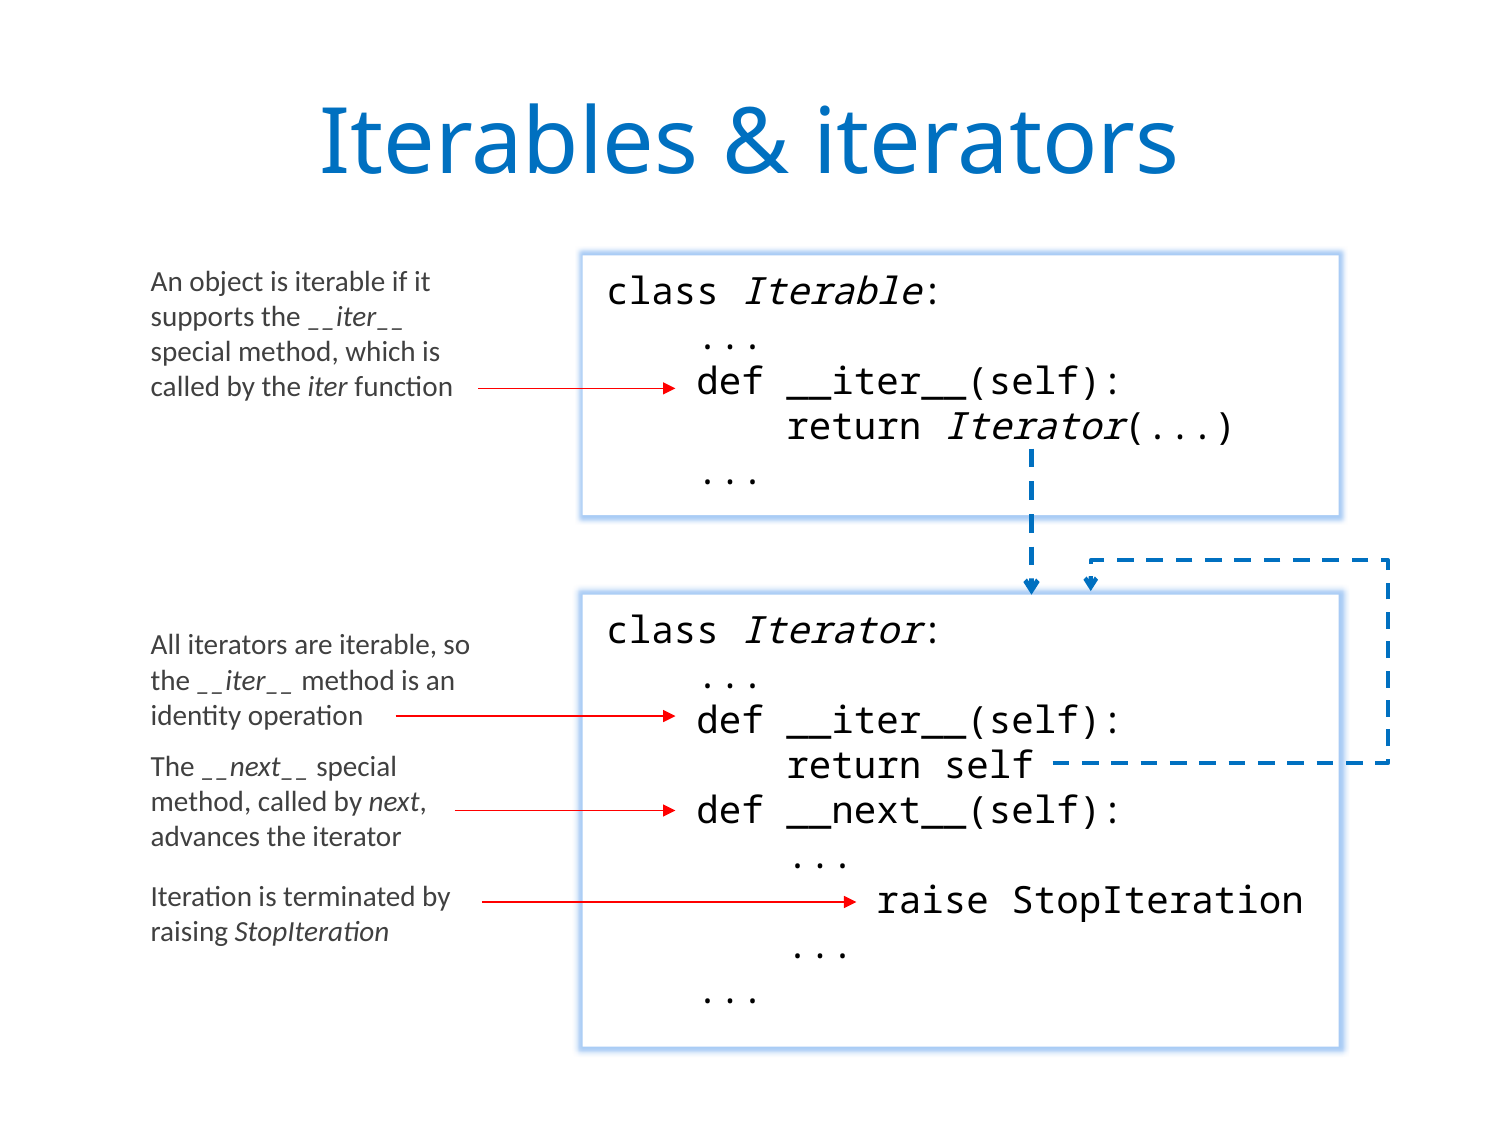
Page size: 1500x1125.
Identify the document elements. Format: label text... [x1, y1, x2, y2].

title Iterables & iterators [75, 42, 1425, 231]
text_box class Iterable: ... def __iter__(self): return Iterator(...) ... [582, 255, 1339, 516]
text_box An object is iterable if it supports the __iter__ special method, which is called by the iter function [135, 255, 502, 410]
text_box The __next__ special method, called by next, advances the iterator [135, 739, 502, 860]
text_box [1052, 558, 1390, 765]
text_box class Iterator: ... def __iter__(self): return self def __next__(self): ... raise StopIteration ... ... [582, 594, 1339, 1047]
text_box All iterators are iterable, so the __iter__ method is an identity operation [135, 618, 502, 739]
text_box Iteration is terminated by raising StopIteration [135, 869, 502, 955]
